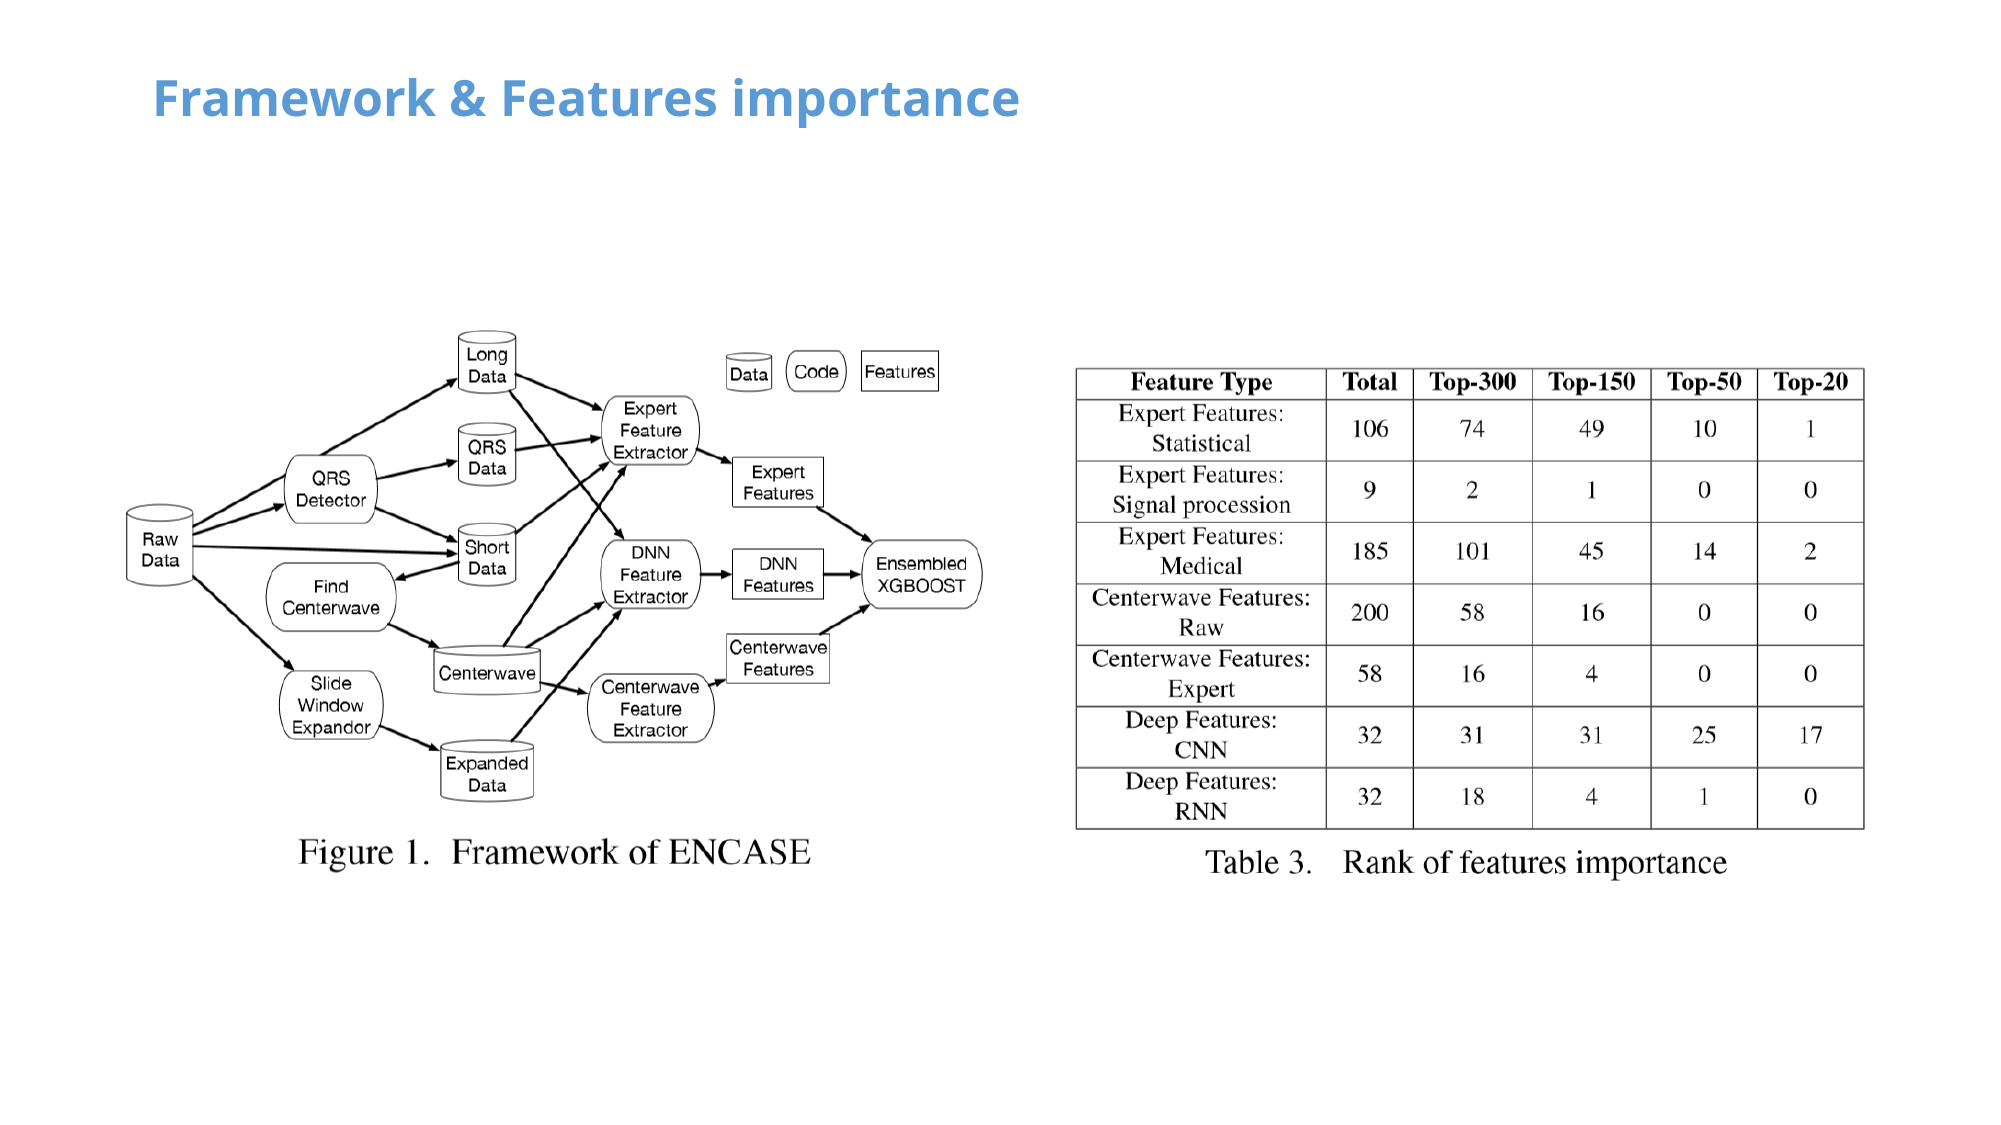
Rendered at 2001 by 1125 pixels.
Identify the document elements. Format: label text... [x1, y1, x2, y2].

picture [101, 264, 1000, 898]
title Framework & Features importance [137, 0, 1863, 209]
picture [1042, 319, 1894, 884]
